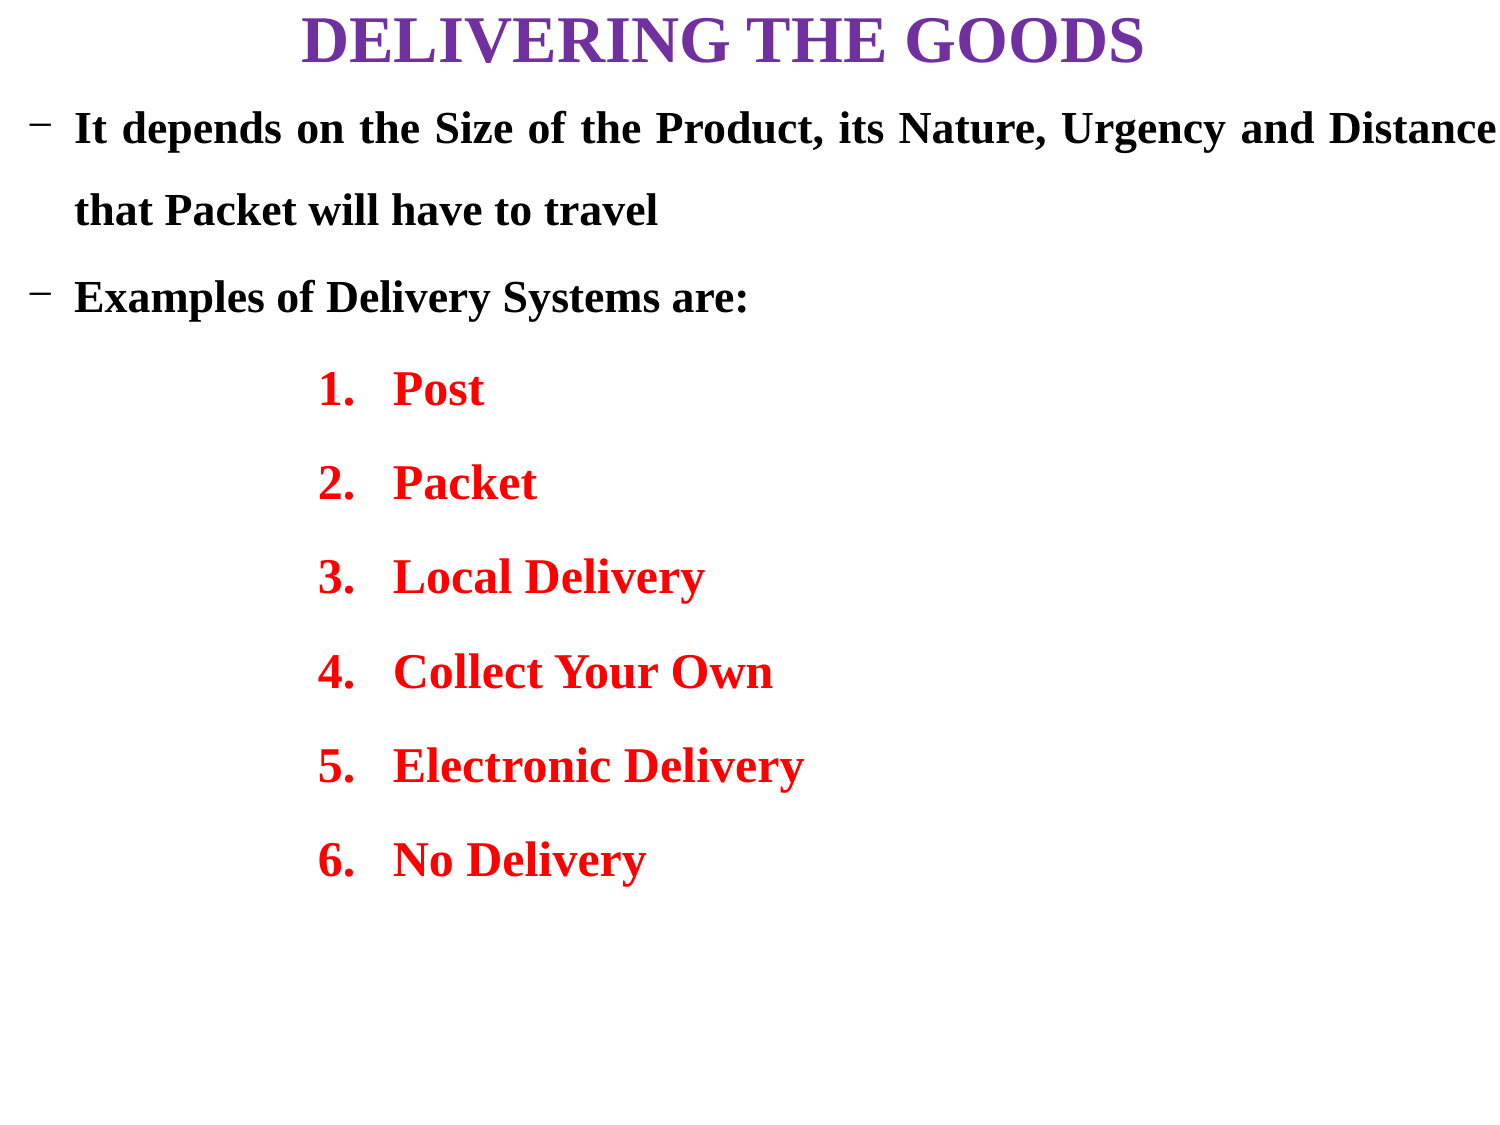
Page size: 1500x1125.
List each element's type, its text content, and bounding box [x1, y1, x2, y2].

text_box DELIVERING THE GOODS [86, 0, 1362, 100]
text_box [87, 21, 1363, 263]
text_box It depends on the Size of the Product, its Nature, Urgency and Distance that Packet will have to travel Examples of Delivery Systems are: Post Packet Local Delivery Collect Your Own Electronic Delivery No Delivery [0, 62, 1500, 1063]
